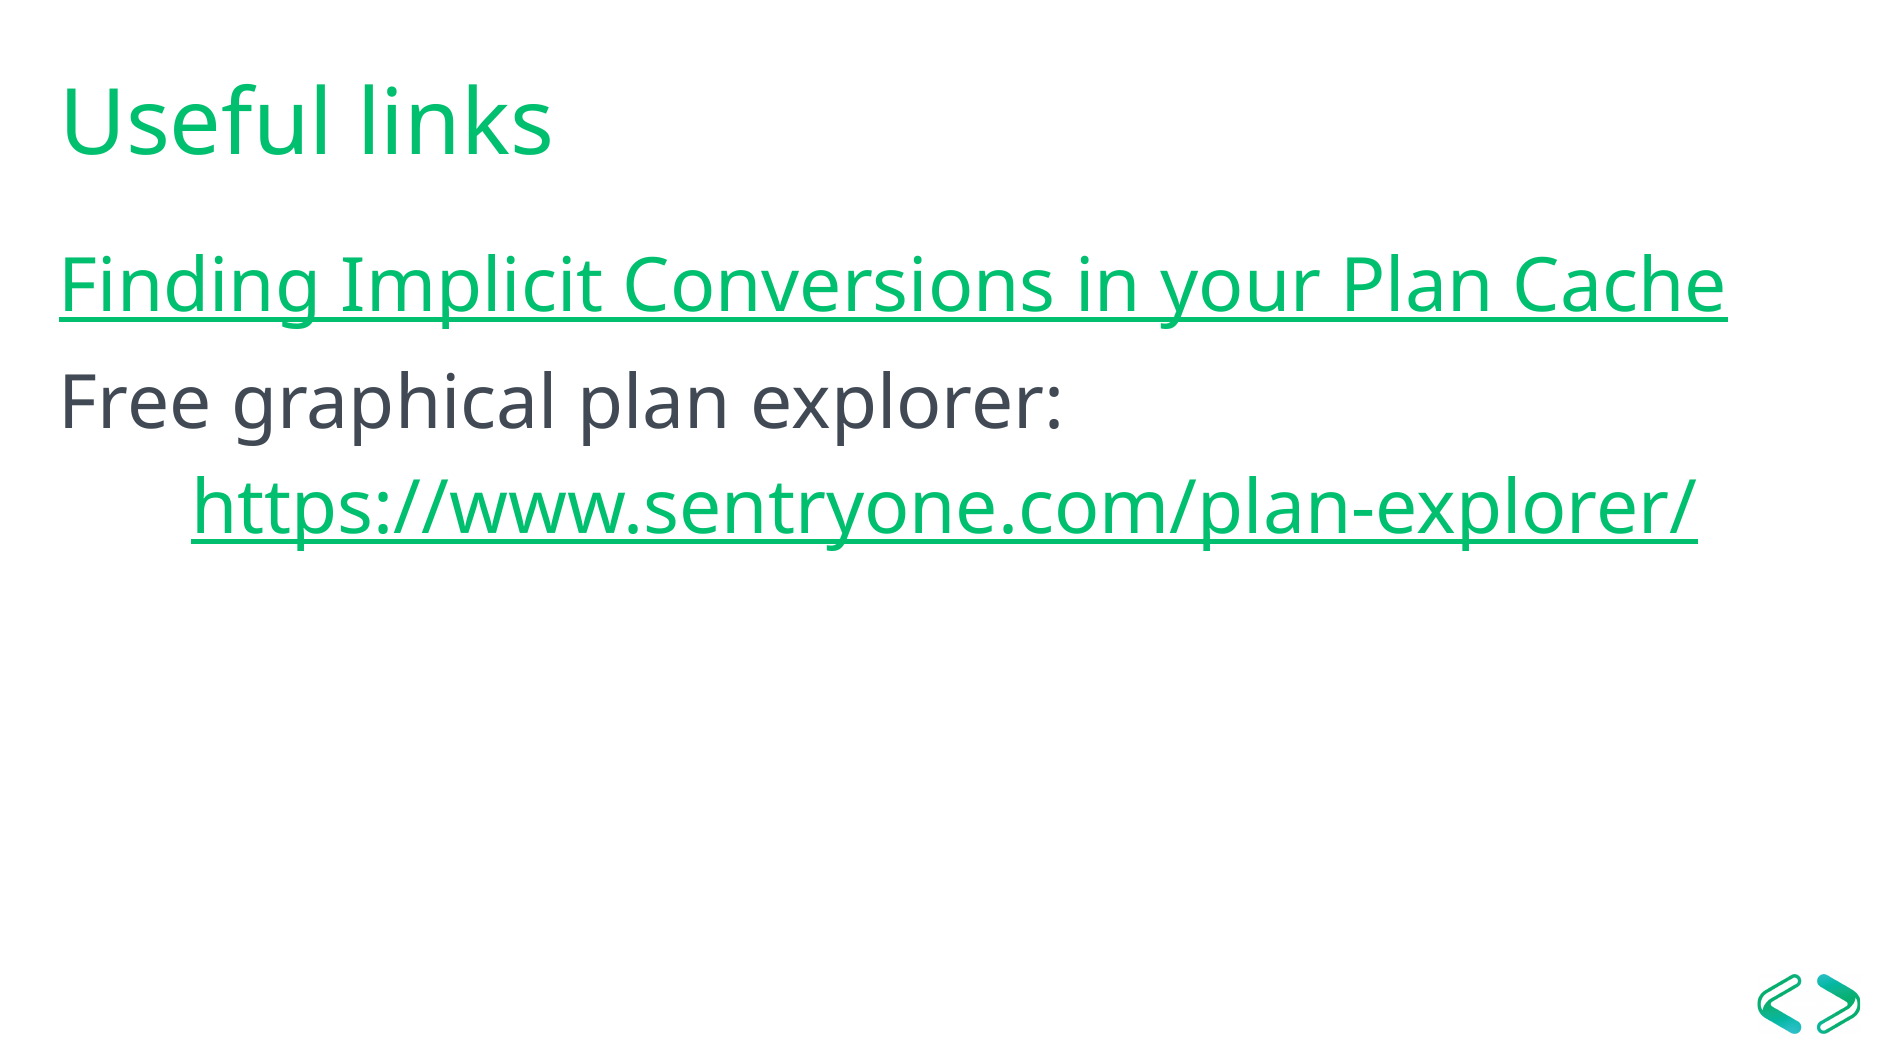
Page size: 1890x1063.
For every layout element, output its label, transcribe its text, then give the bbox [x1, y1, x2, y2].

list Finding Implicit Conversions in your Plan Cache Free graphical plan explorer: https://www.sentryone.com/plan-explorer/ [59, 236, 1831, 1004]
title Useful links [59, 59, 1831, 178]
